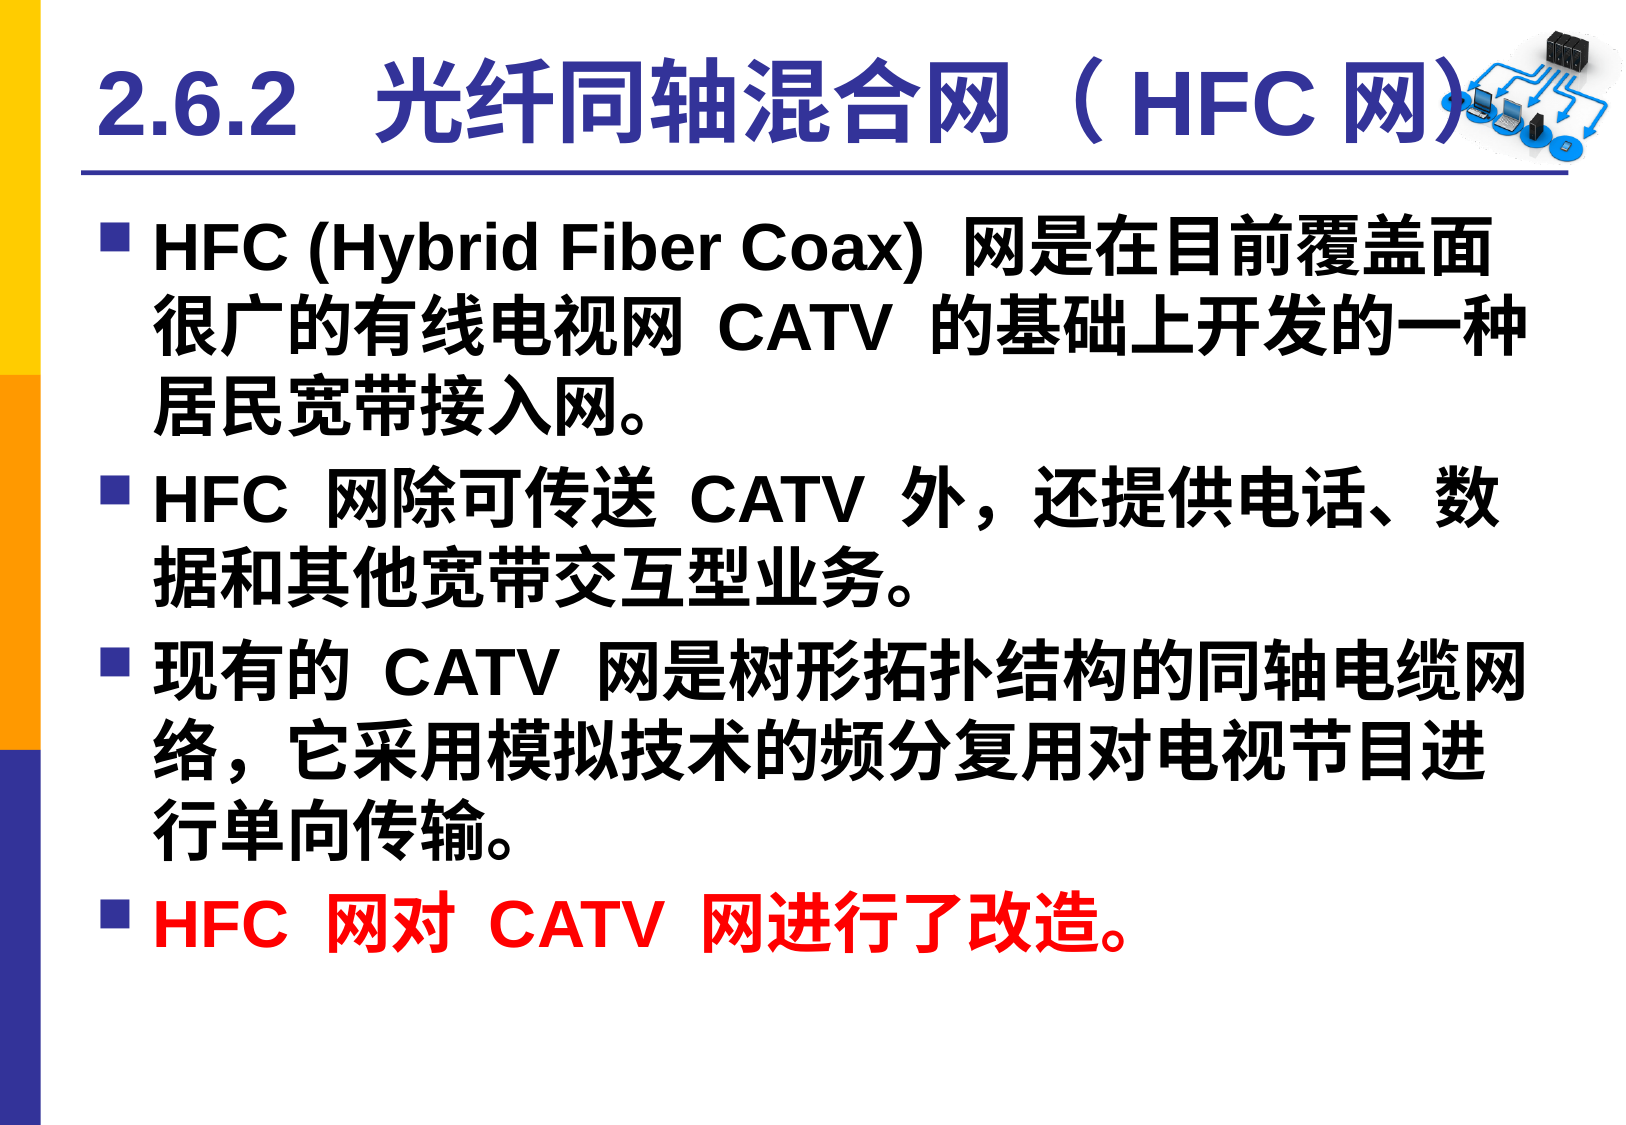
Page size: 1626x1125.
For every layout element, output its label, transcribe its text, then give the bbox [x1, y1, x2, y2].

picture [1438, 30, 1624, 165]
list HFC (Hybrid Fiber Coax) 网是在目前覆盖面很广的有线电视网 CATV 的基础上开发的一种居民宽带接入网。 HFC 网除可传送 CATV 外，还提供电话、数据和其他宽带交互型业务。 现有的 CATV 网是树形拓扑结构的同轴电缆网络，它采用模拟技术的频分复用对电视节目进行单向传输。 HFC 网对 CATV 网进行了改造。 [81, 196, 1569, 1006]
title 2.6.2 光纤同轴混合网（HFC网） [81, 30, 1569, 161]
